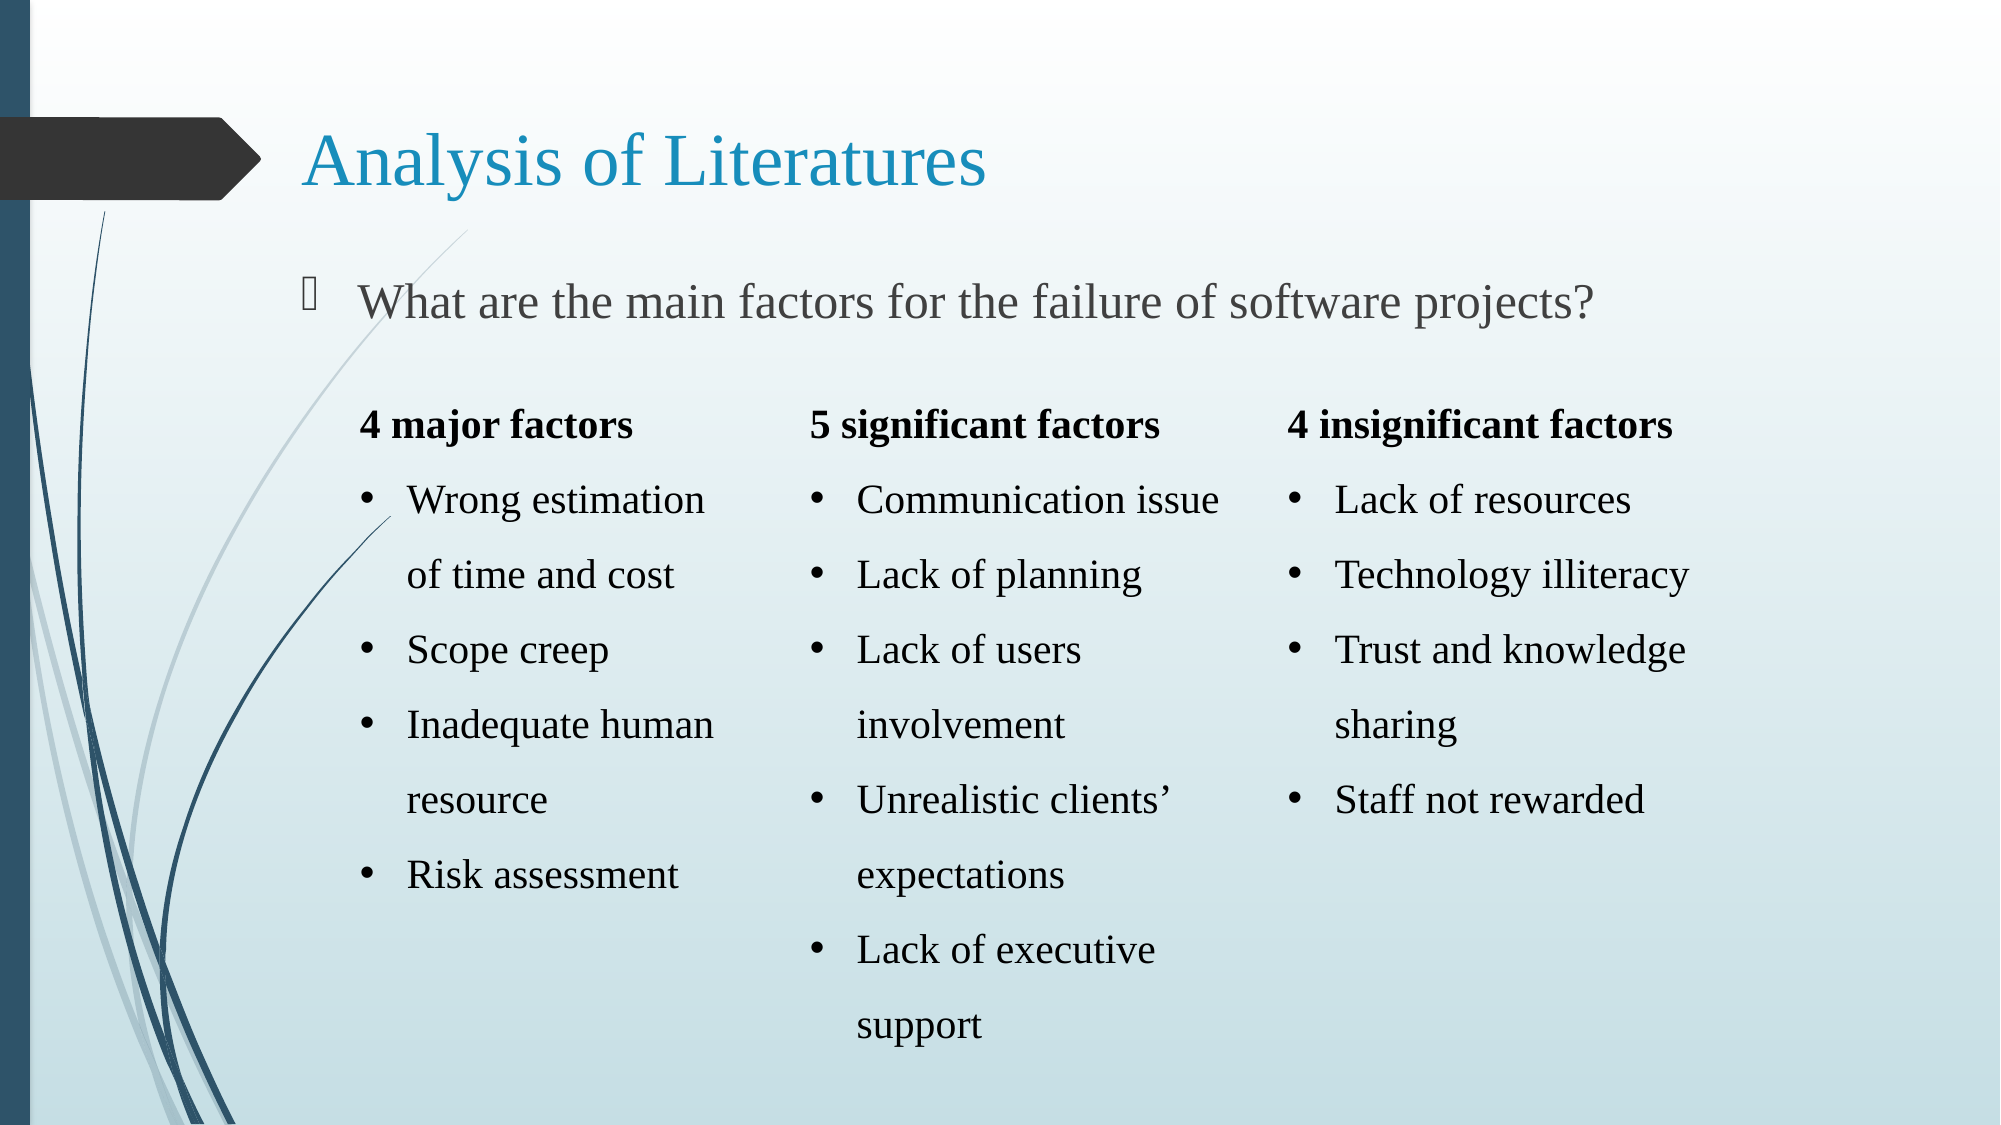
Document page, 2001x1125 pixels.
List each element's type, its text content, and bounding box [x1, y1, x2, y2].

text_box 5 significant factors Communication issue Lack of planning Lack of users involvement Unrealistic clients’ expectations Lack of executive support [794, 364, 1273, 1099]
title Analysis of Literatures [286, 102, 1748, 262]
text_box 4 major factors Wrong estimation of time and cost Scope creep Inadequate human resource Risk assessment [345, 364, 742, 904]
list What are the main factors for the failure of software projects? [286, 261, 1661, 350]
text_box 4 insignificant factors Lack of resources Technology illiteracy Trust and knowledge sharing Staff not rewarded [1272, 364, 1777, 829]
